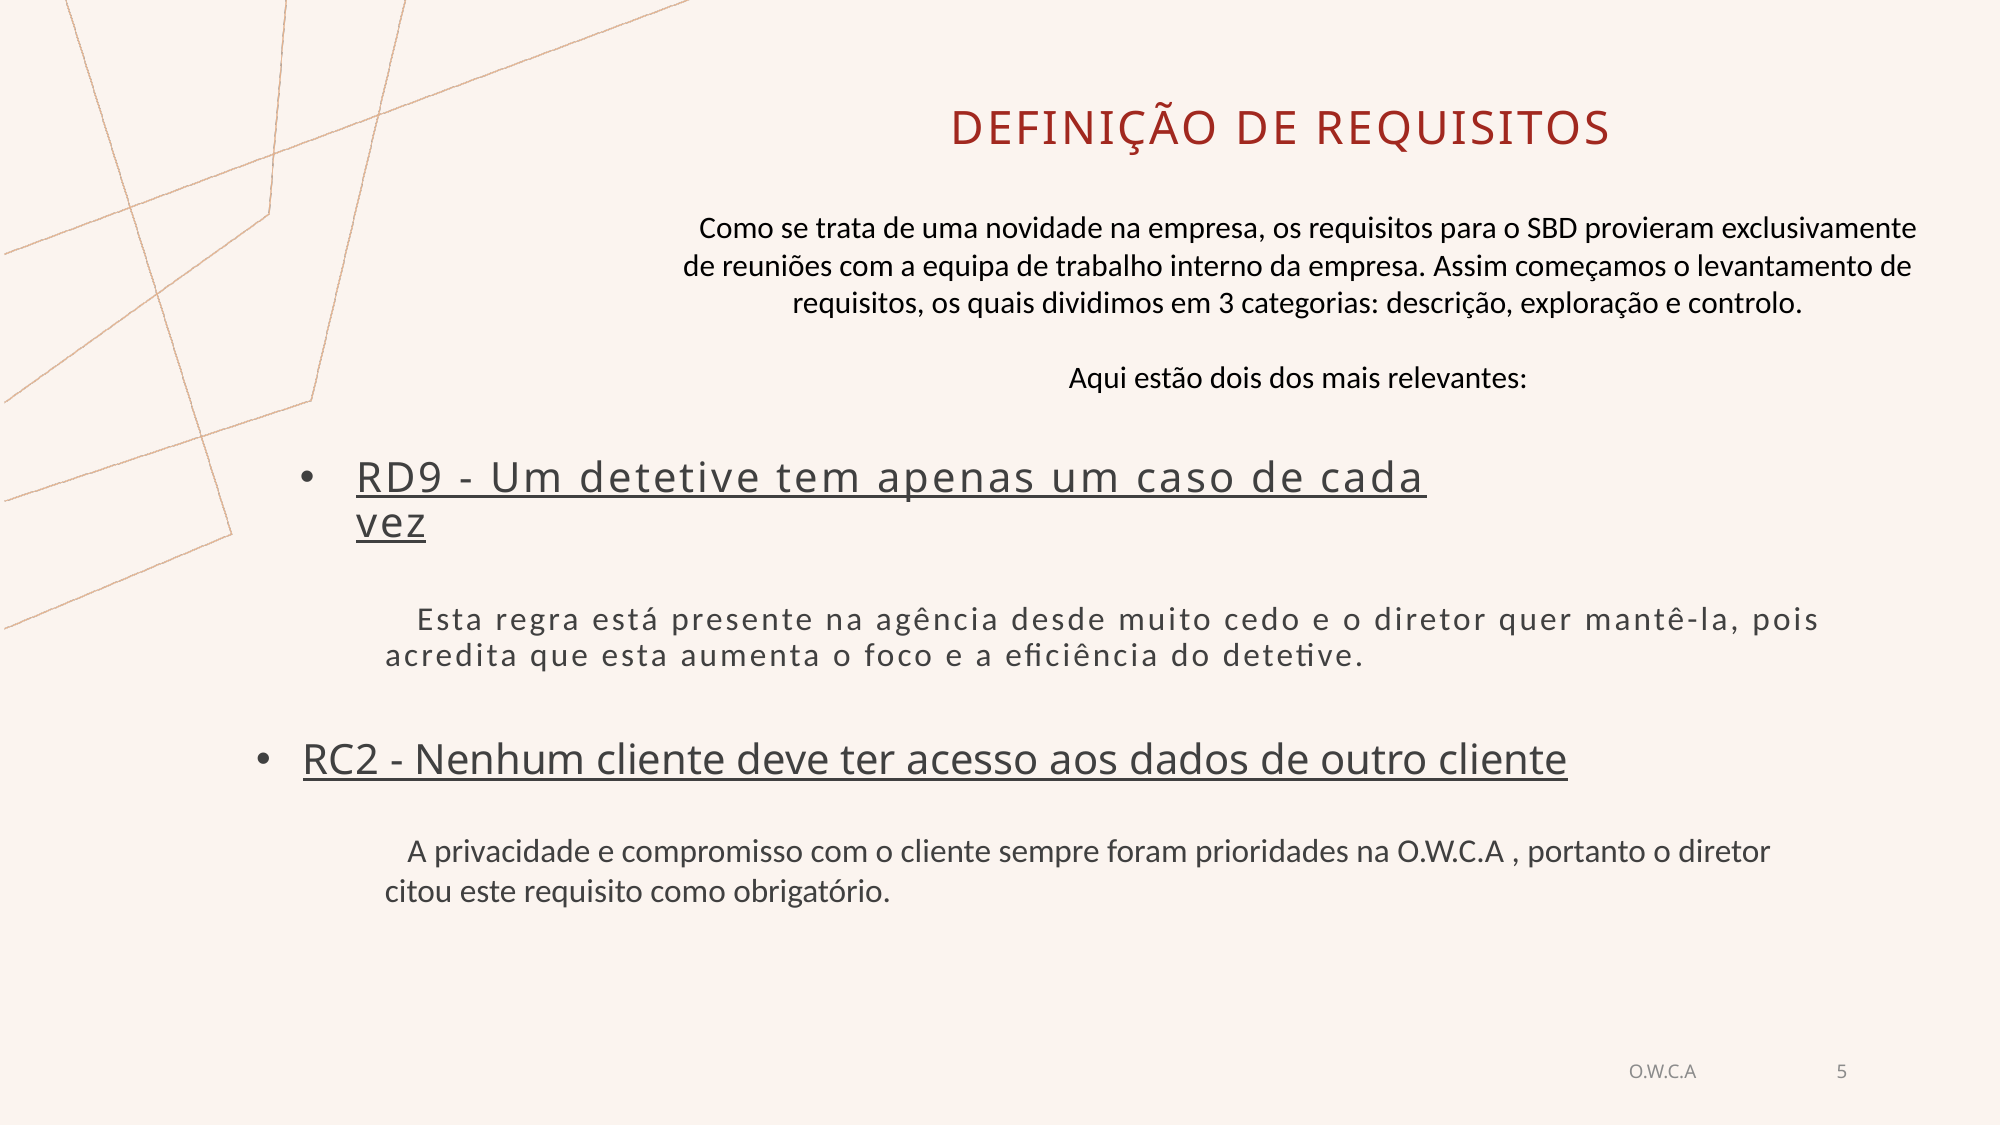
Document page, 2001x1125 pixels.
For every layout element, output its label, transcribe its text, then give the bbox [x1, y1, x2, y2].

text_box Como se trata de uma novidade na empresa, os requisitos para o SBD provieram exclusivamente de reuniões com a equipa de trabalho interno da empresa. Assim começamos o levantamento de requisitos, os quais dividimos em 3 categorias: descrição, exploração e controlo. Aqui estão dois dos mais relevantes: [649, 200, 1948, 403]
list Esta regra está presente na agência desde muito cedo e o diretor quer mantê-la, pois acredita que esta aumenta o foco e a eficiência do detetive. [370, 546, 1948, 682]
slide_number 5 [1412, 1042, 1863, 1103]
text_box A privacidade e compromisso com o cliente sempre foram prioridades na O.W.C.A , portanto o diretor citou este requisito como obrigatório. [370, 822, 1844, 917]
title DEFINIÇÃO DE REQUISITOS [935, 83, 1715, 177]
picture [4, 0, 721, 642]
text_box RC2 - Nenhum cliente deve ter acesso aos dados de outro cliente [241, 725, 1584, 791]
list RD9 - Um detetive tem apenas um caso de cada vez [284, 482, 1466, 554]
footer O.W.C.A [1325, 1041, 2000, 1102]
